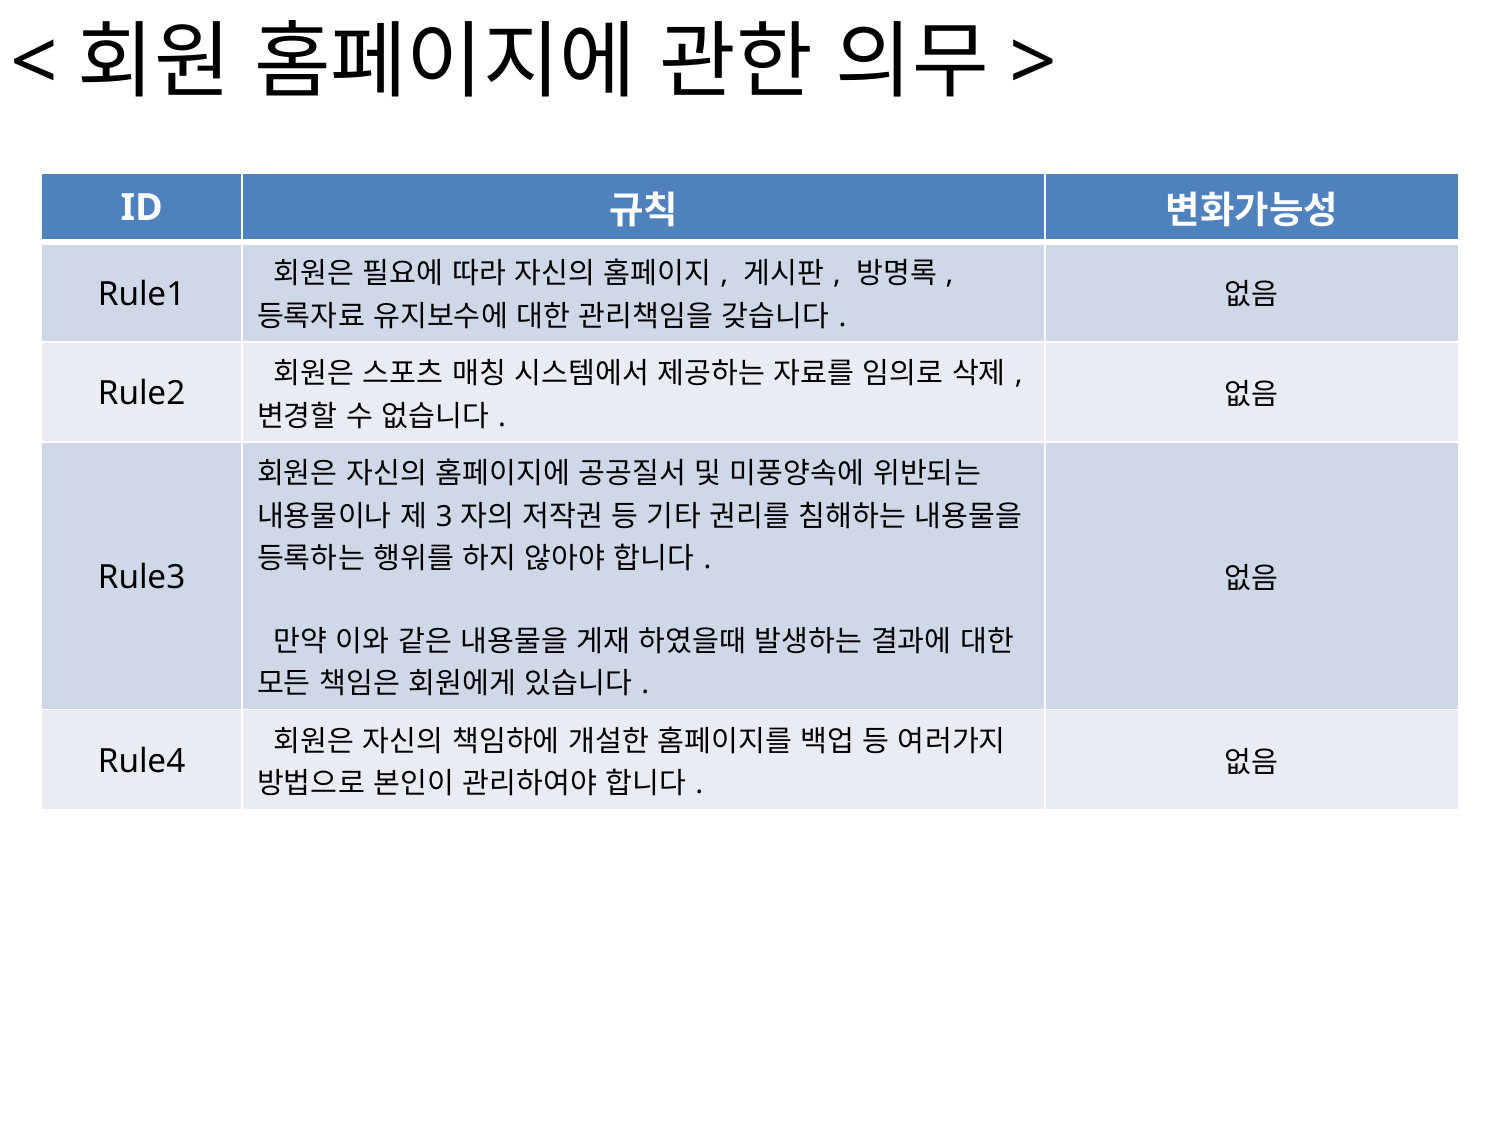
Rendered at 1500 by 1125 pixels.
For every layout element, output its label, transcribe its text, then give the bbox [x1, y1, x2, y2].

table_cell 회원은 스포츠 매칭 시스템에서 제공하는 자료를 임의로 삭제, 변경할 수 없습니다. [243, 343, 1044, 441]
table_cell 없음 [1046, 710, 1458, 809]
table_cell 없음 [1046, 343, 1458, 441]
table_cell 회원은 자신의 홈페이지에 공공질서 및 미풍양속에 위반되는 내용물이나 제3자의 저작권 등 기타 권리를 침해하는 내용물을 등록하는 행위를 하지 않아야 합니다. 만약 이와 같은 내용물을 게재 하였을때 발생하는 결과에 대한 모든 책임은 회원에게 있습니다. [243, 443, 1044, 709]
table_cell Rule3 [42, 443, 241, 709]
table_cell 회원은 필요에 따라 자신의 홈페이지, 게시판, 방명록, 등록자료 유지보수에 대한 관리책임을 갖습니다. [243, 245, 1044, 341]
table_cell 없음 [1046, 443, 1458, 709]
table_cell 회원은 자신의 책임하에 개설한 홈페이지를 백업 등 여러가지 방법으로 본인이 관리하여야 합니다. [243, 710, 1044, 809]
table_header 변화가능성 [1046, 174, 1458, 239]
table_cell Rule2 [42, 343, 241, 441]
table_cell Rule4 [42, 710, 241, 809]
table_cell Rule1 [42, 245, 241, 341]
table_cell 없음 [1046, 245, 1458, 341]
table_header ID [42, 174, 241, 239]
table_header 규칙 [243, 174, 1044, 239]
text_box <회원 홈페이지에 관한 의무> [0, 0, 1140, 115]
